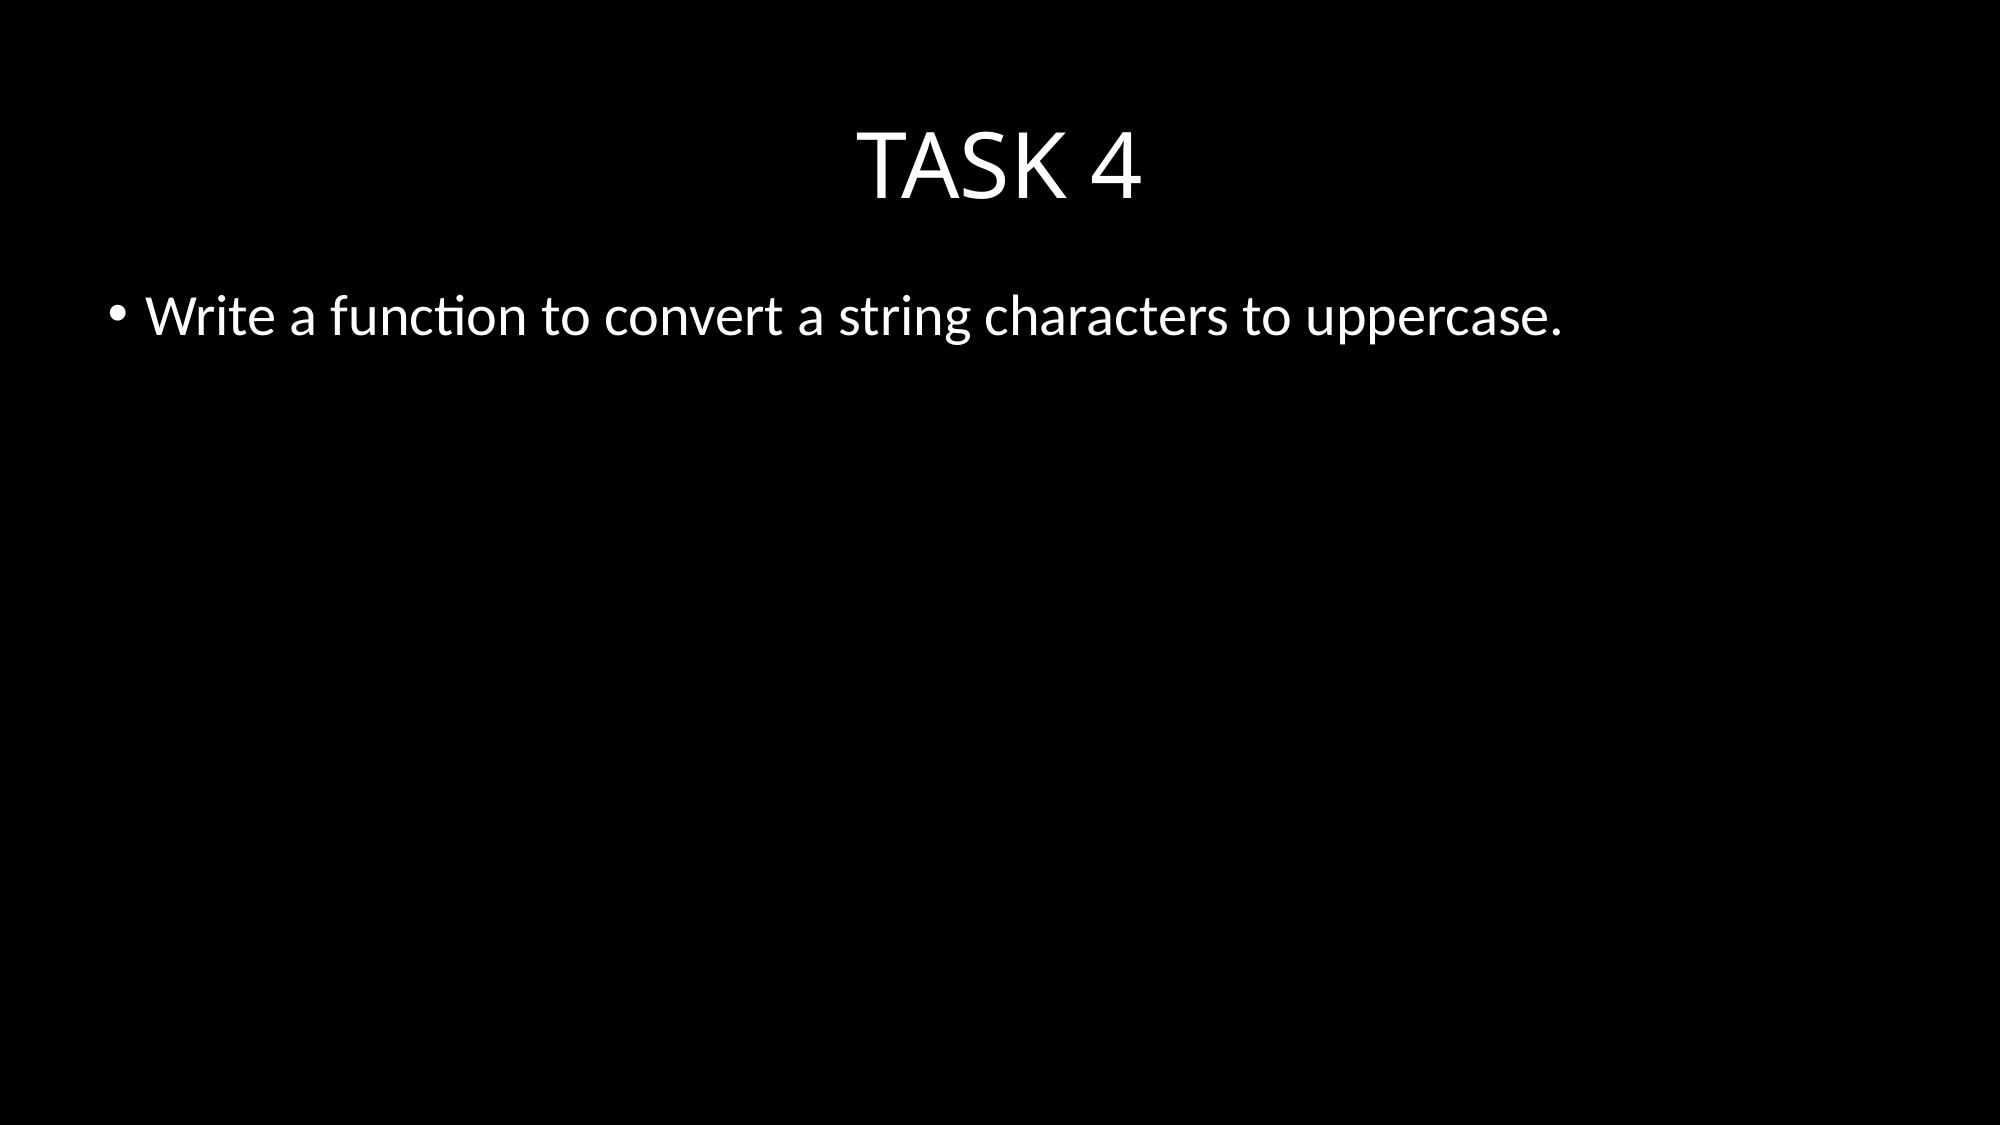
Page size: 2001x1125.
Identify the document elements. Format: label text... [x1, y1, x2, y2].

list Write a function to convert a string characters to uppercase. [92, 277, 1863, 1014]
title TASK 4 [137, 59, 1863, 277]
